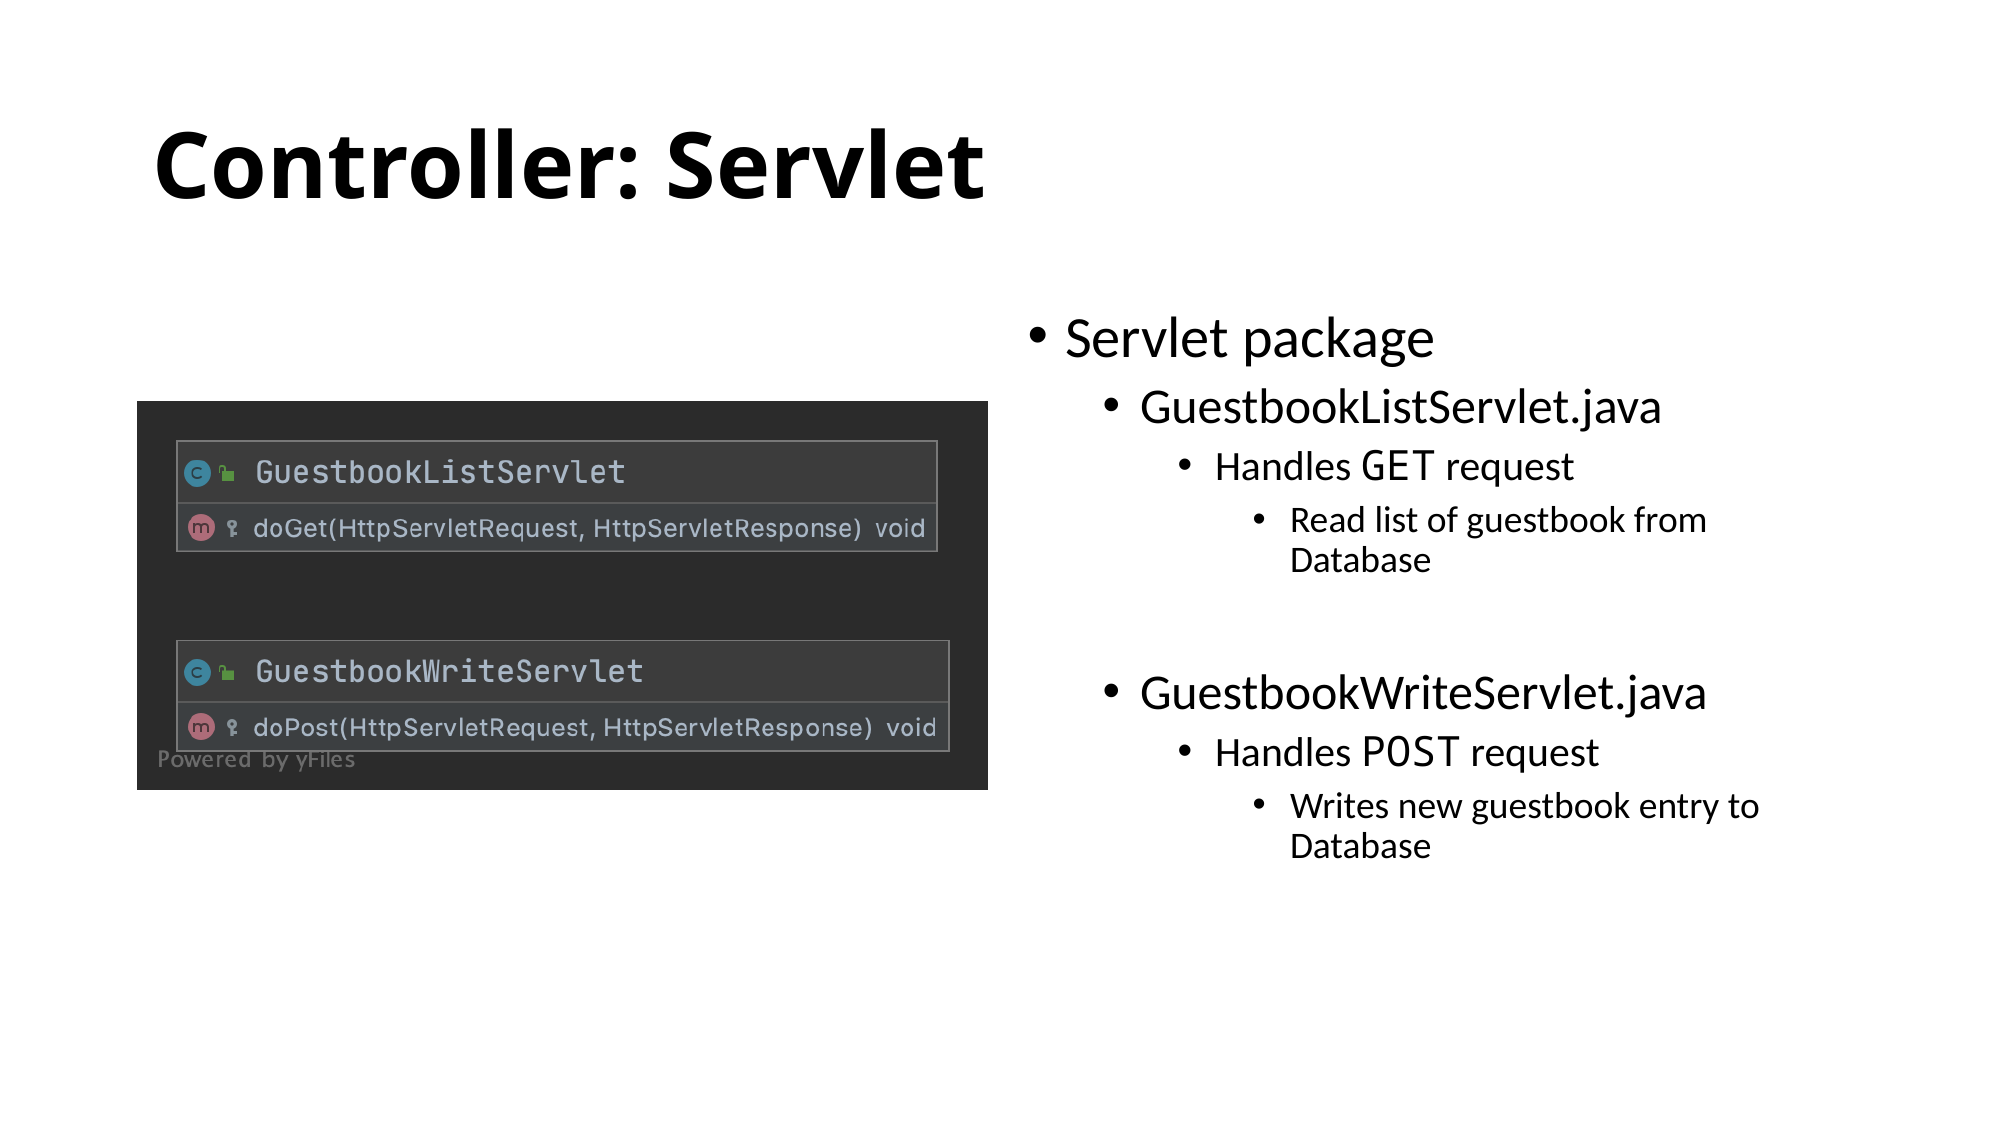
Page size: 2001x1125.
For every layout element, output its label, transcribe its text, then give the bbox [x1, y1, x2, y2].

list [137, 401, 988, 790]
list Servlet package GuestbookListServlet.java Handles GET request Read list of guestbook from Database GuestbookWriteServlet.java Handles POST request Writes new guestbook entry to Database [1012, 299, 1863, 1014]
title Controller: Servlet [137, 59, 1863, 278]
